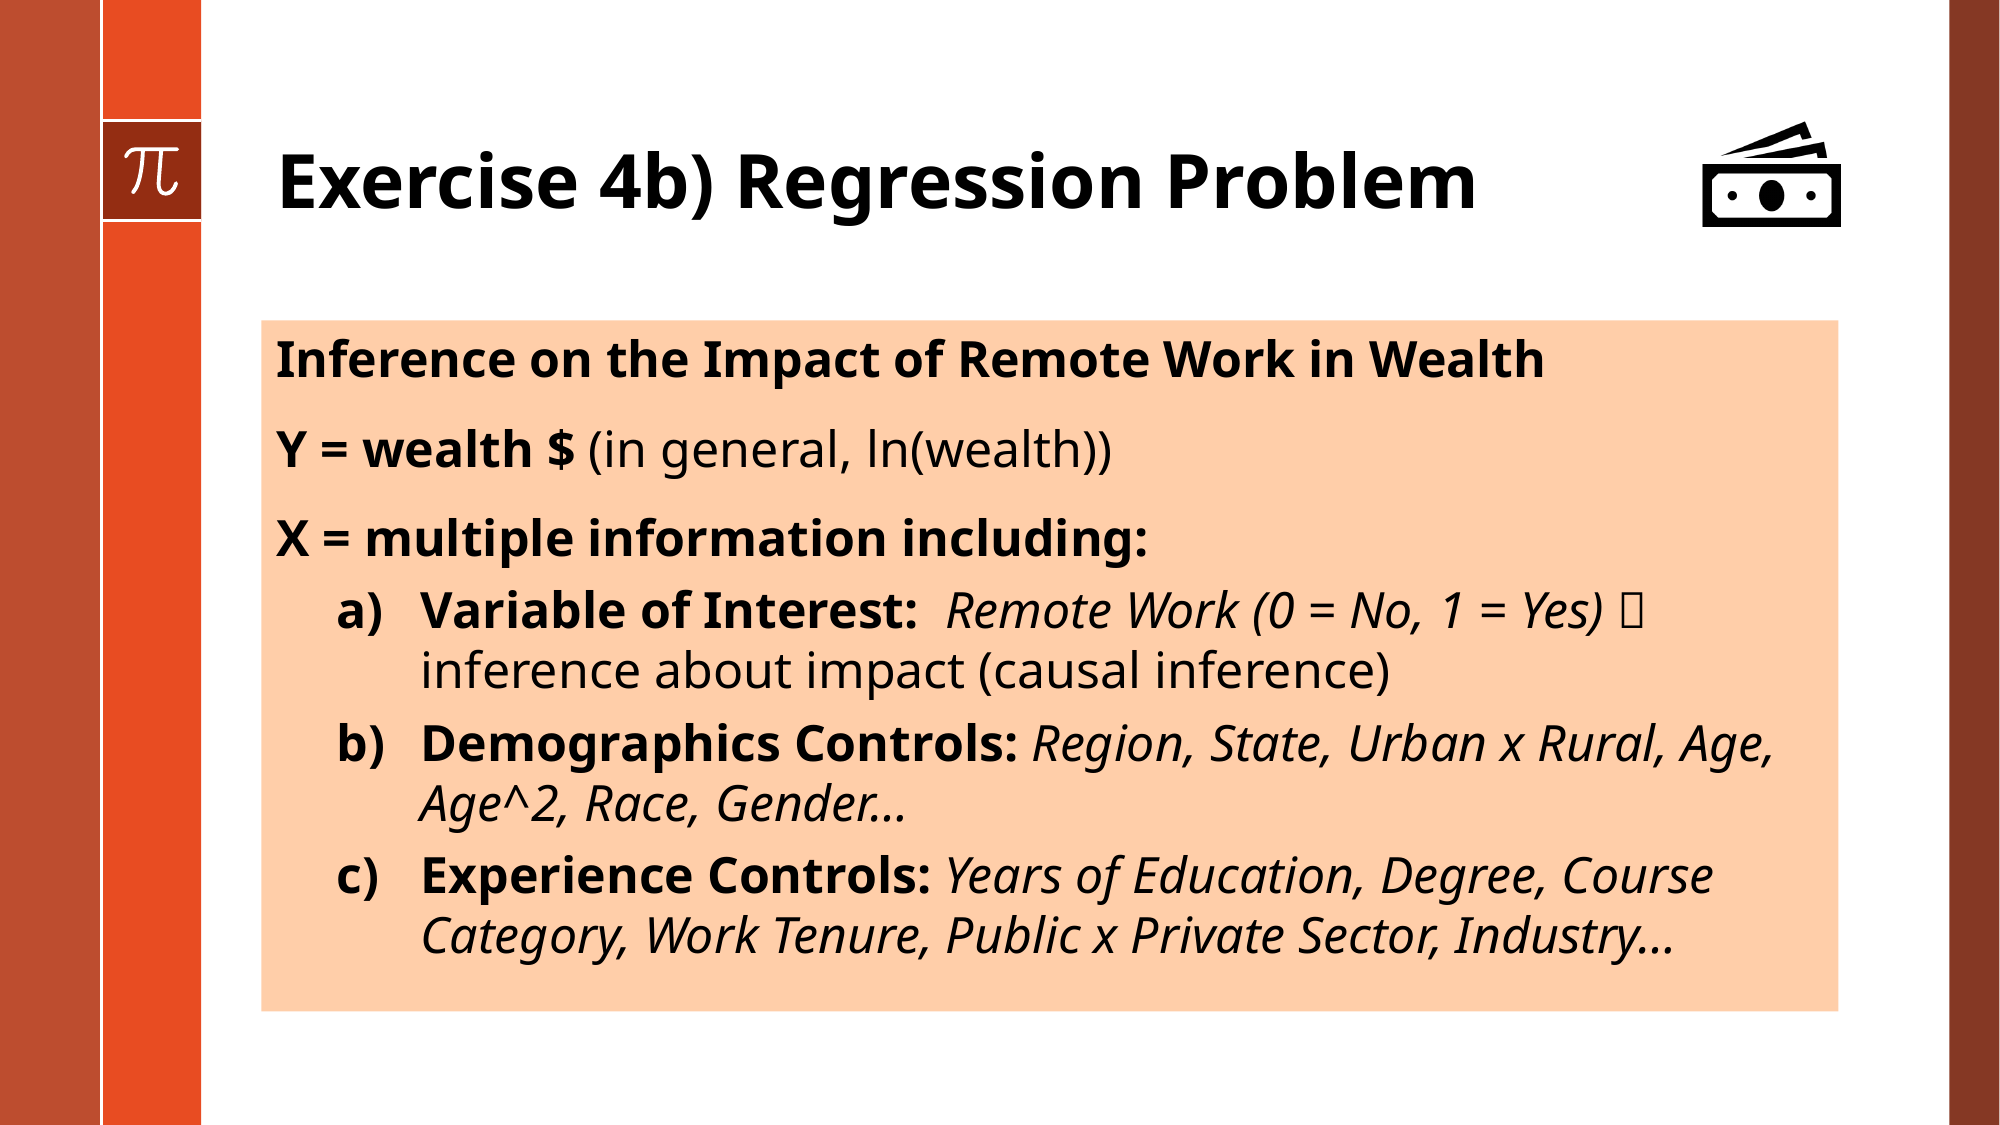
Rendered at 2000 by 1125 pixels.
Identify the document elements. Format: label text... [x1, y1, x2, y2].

title Exercise 4b) Regression Problem [261, 29, 1867, 233]
list Inference on the Impact of Remote Work in Wealth Y = wealth $ (in general, ln(wealth)) X = multiple information including: Variable of Interest: Remote Work (0 = No, 1 = Yes)  inference about impact (causal inference) Demographics Controls: Region, State, Urban x Rural, Age, Age^2, Race, Gender… Experience Controls: Years of Education, Degree, Course Category, Work Tenure, Public x Private Sector, Industry… [261, 320, 1839, 1012]
picture [1696, 101, 1847, 252]
